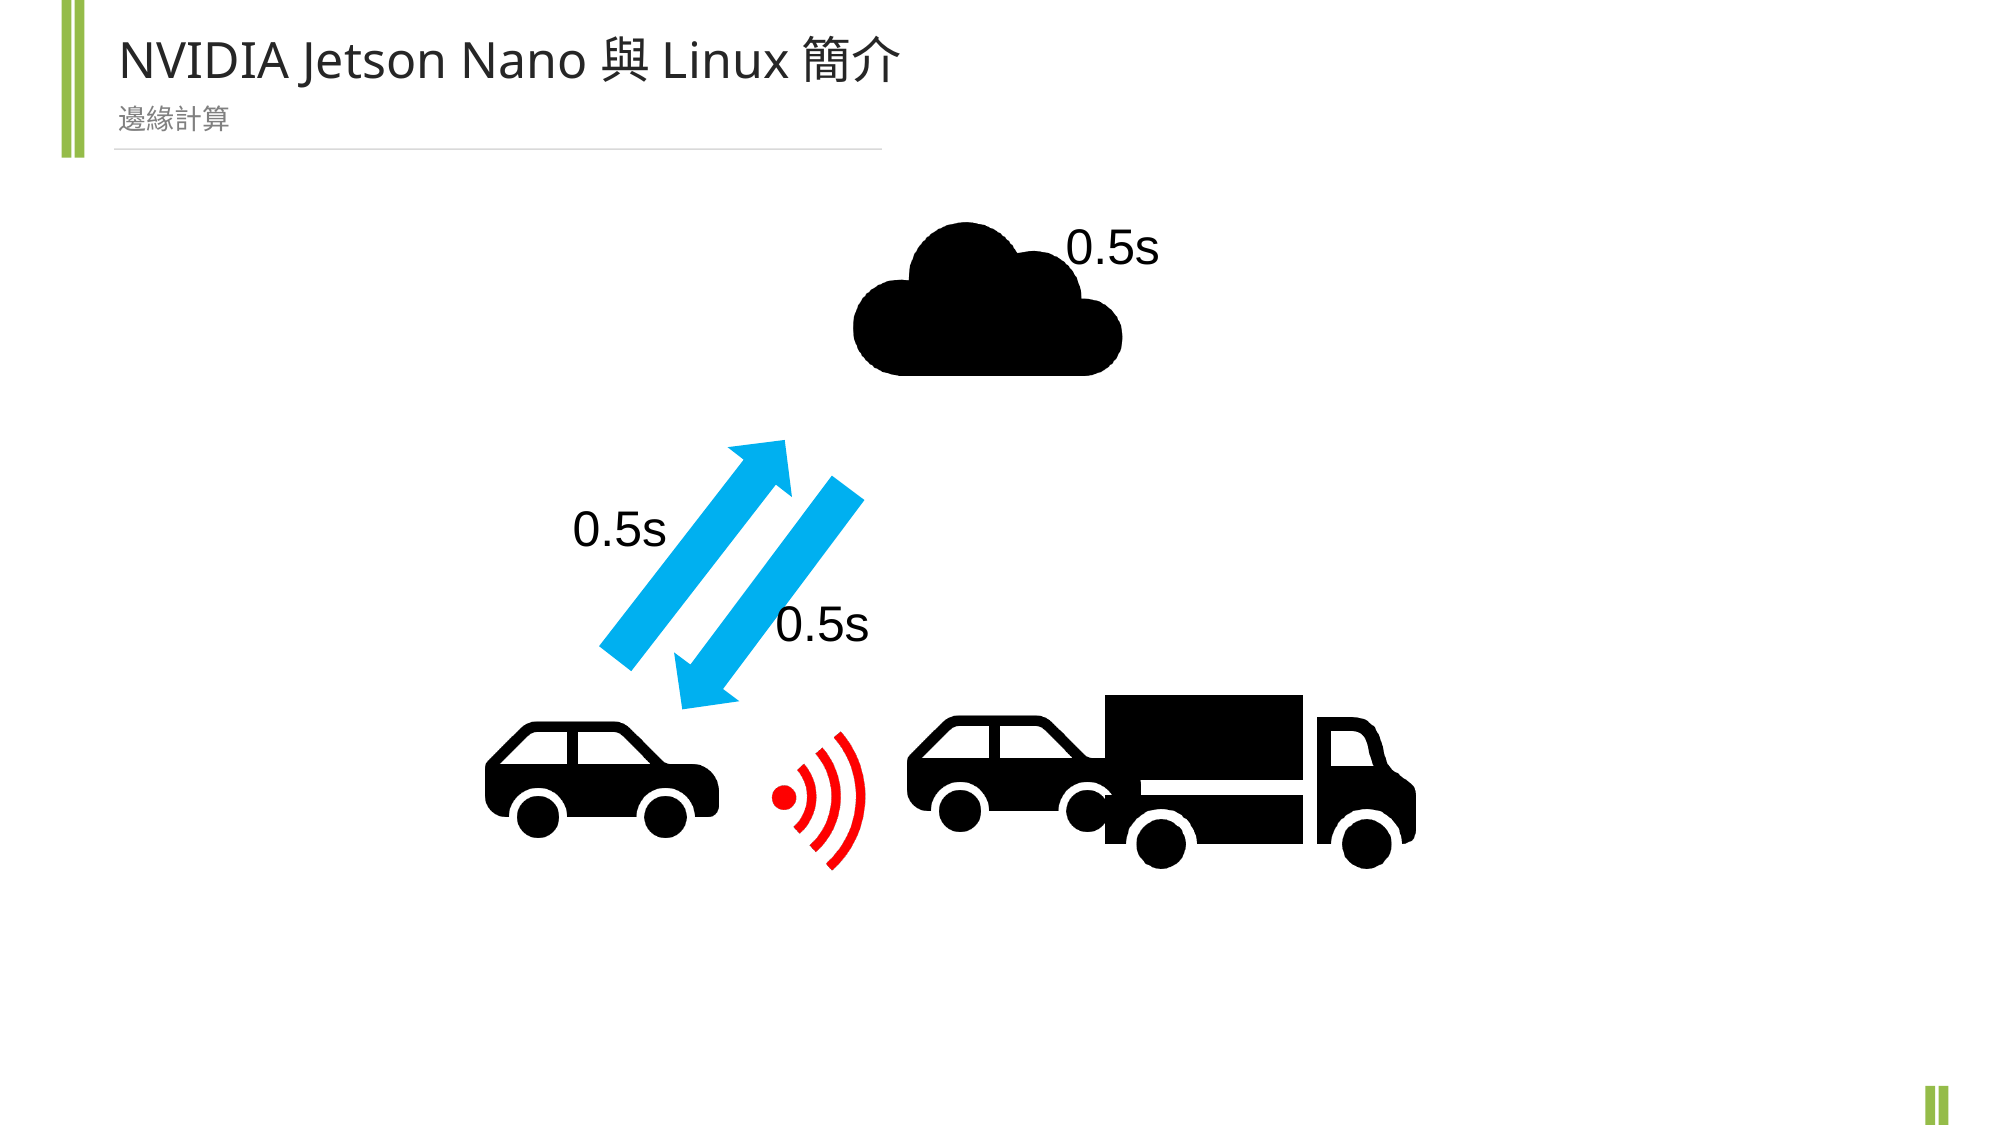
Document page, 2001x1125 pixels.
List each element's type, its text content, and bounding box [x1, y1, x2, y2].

picture [474, 609, 1431, 950]
picture [725, 682, 730, 693]
picture [834, 145, 1142, 453]
text_box NVIDIA Jetson Nano與Linux簡介 [104, 143, 951, 169]
text_box [599, 439, 792, 651]
text_box [700, 475, 865, 675]
text_box 0.5s [1146, 207, 1199, 282]
text_box 邊緣計算 [104, 94, 951, 143]
text_box NVIDIA Jetson Nano與Linux簡介 [104, 21, 951, 94]
text_box 0.5s [558, 488, 707, 564]
text_box 0.5s [760, 583, 909, 659]
